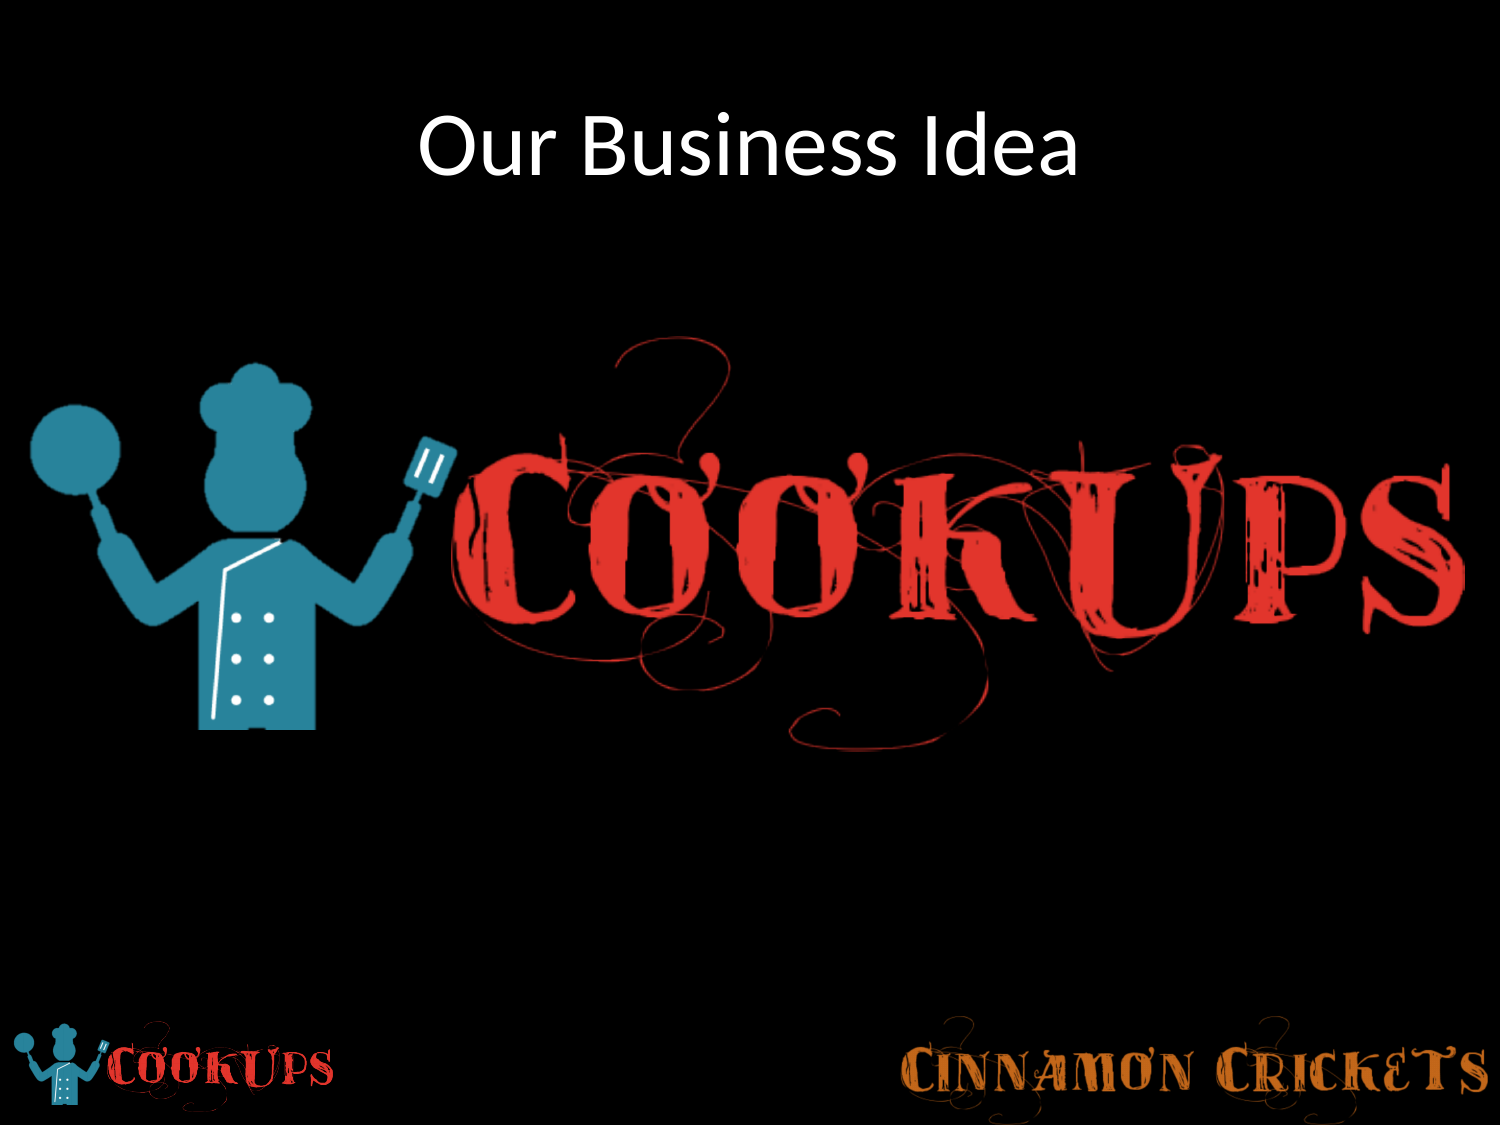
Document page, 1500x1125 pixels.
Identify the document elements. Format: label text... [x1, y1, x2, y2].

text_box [0, 333, 1465, 752]
title Our Business Idea [75, 45, 1425, 233]
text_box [0, 1016, 1488, 1125]
